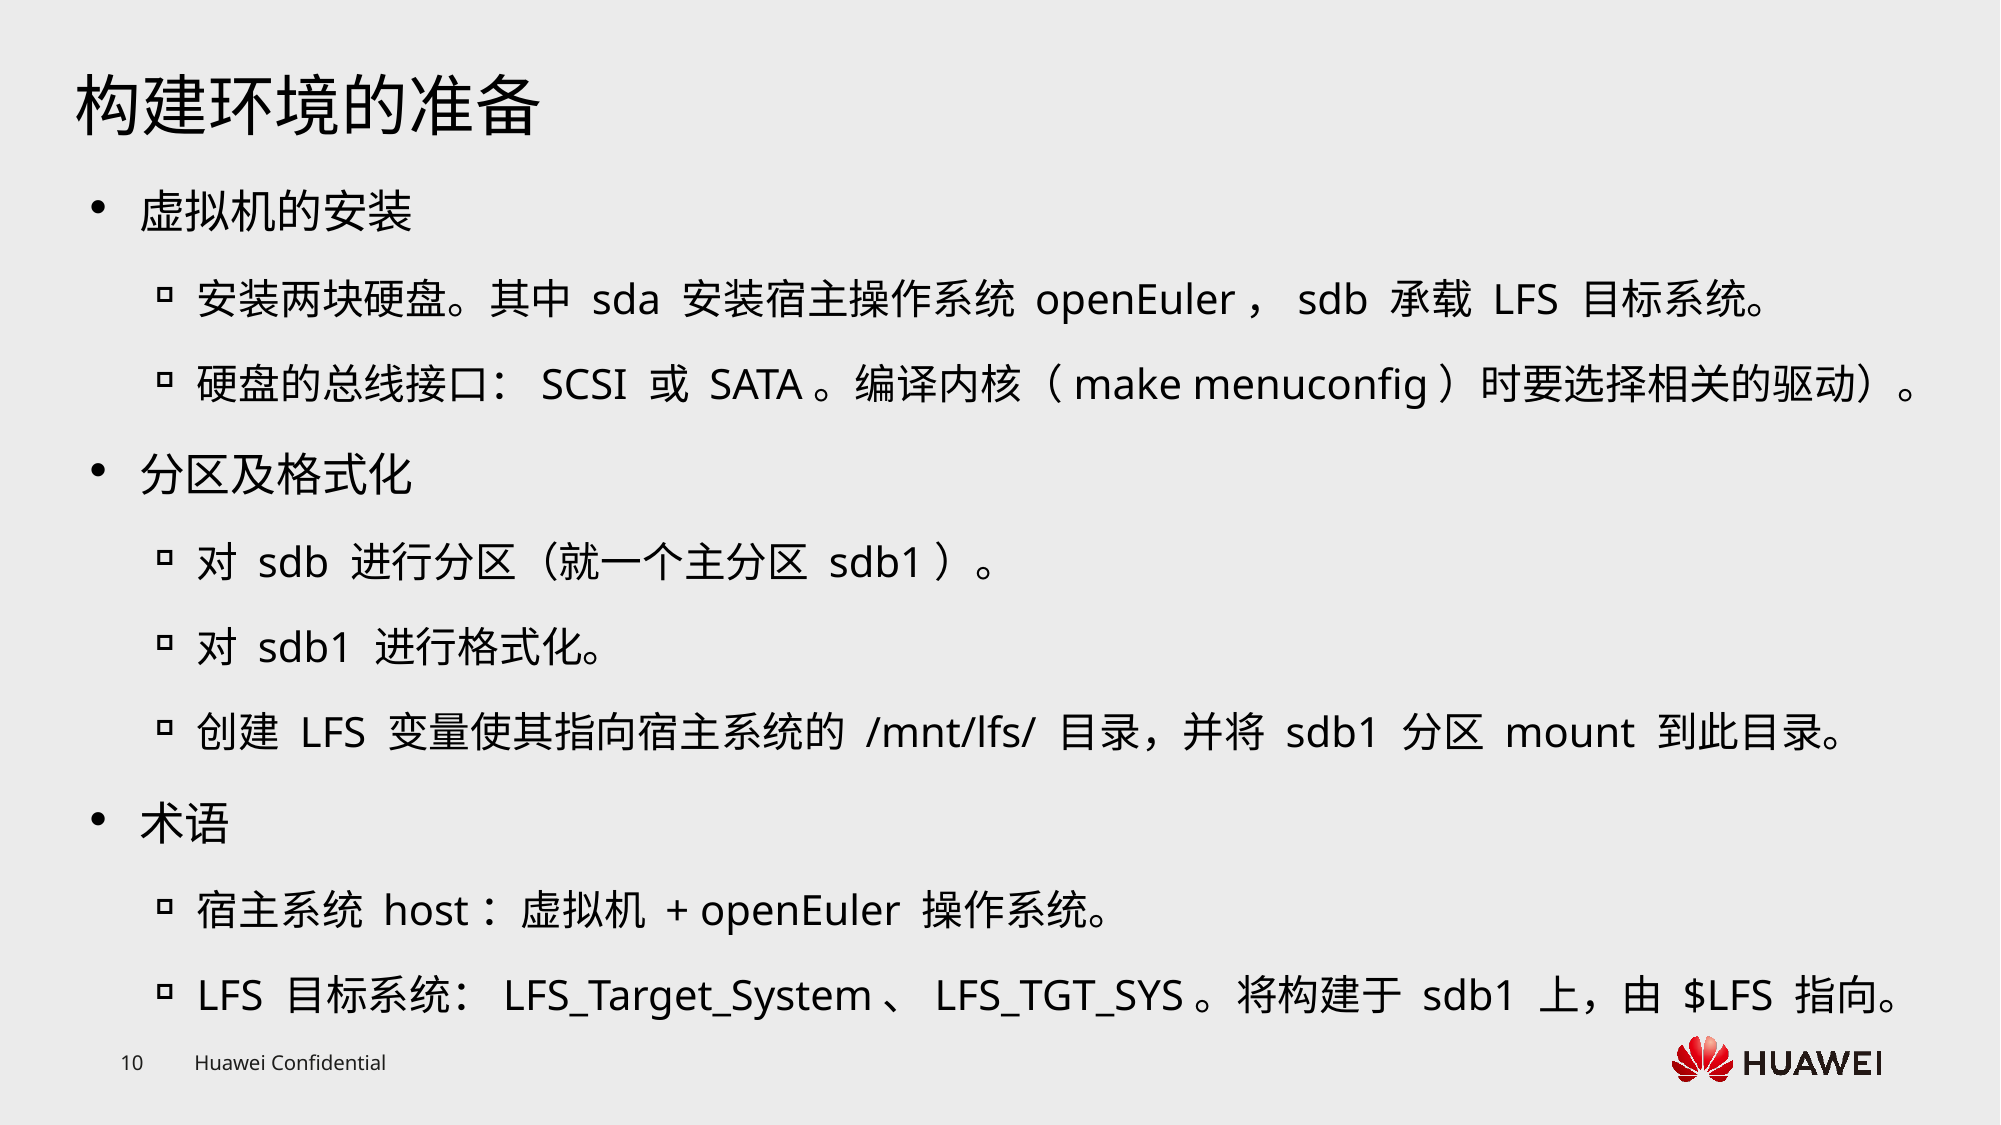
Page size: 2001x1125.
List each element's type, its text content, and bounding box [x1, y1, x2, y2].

picture [1672, 1036, 1881, 1082]
title 构建环境的准备 [74, 73, 1928, 153]
list 虚拟机的安装 安装两块硬盘。其中 sda 安装宿主操作系统 openEuler，sdb 承载 LFS 目标系统。 硬盘的总线接口：SCSI 或 SATA。编译内核（make menuconfig）时要选择相关的驱动）。 分区及格式化 对 sdb 进行分区（就一个主分区 sdb1）。 对 sdb1 进行格式化。 创建 LFS 变量使其指向宿主系统的 /mnt/lfs/ 目录，并将 sdb1 分区 mount 到此目录。 术语 宿主系统 host：虚拟机 + openEuler 操作系统。 LFS 目标系统：LFS_Target_System、LFS_TGT_SYS。将构建于 sdb1 上，由 $LFS 指向。 [74, 153, 1928, 1018]
